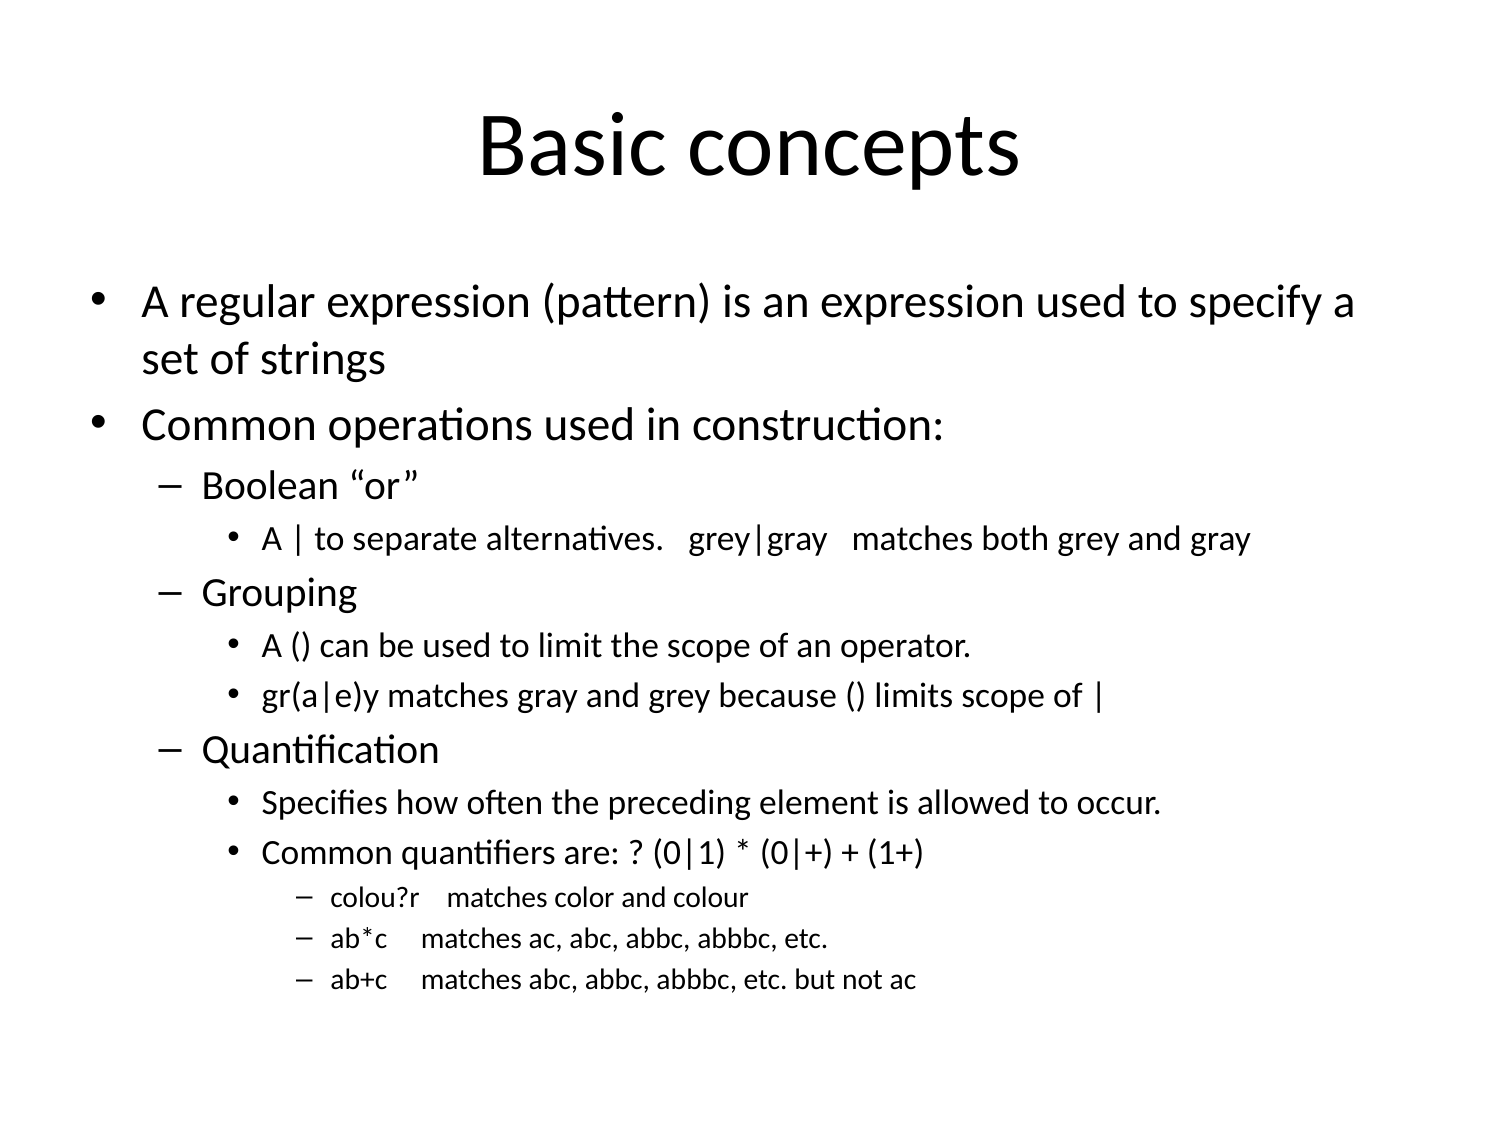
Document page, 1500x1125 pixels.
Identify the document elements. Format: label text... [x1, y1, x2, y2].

title Basic concepts [75, 45, 1425, 233]
list A regular expression (pattern) is an expression used to specify a set of strings Common operations used in construction: Boolean “or” A | to separate alternatives. grey|gray matches both grey and gray Grouping A () can be used to limit the scope of an operator. gr(a|e)y matches gray and grey because () limits scope of | Quantification Specifies how often the preceding element is allowed to occur. Common quantifiers are: ? (0|1) * (0|+) + (1+) colou?r matches color and colour ab*c matches ac, abc, abbc, abbbc, etc. ab+c matches abc, abbc, abbbc, etc. but not ac [75, 262, 1425, 1005]
